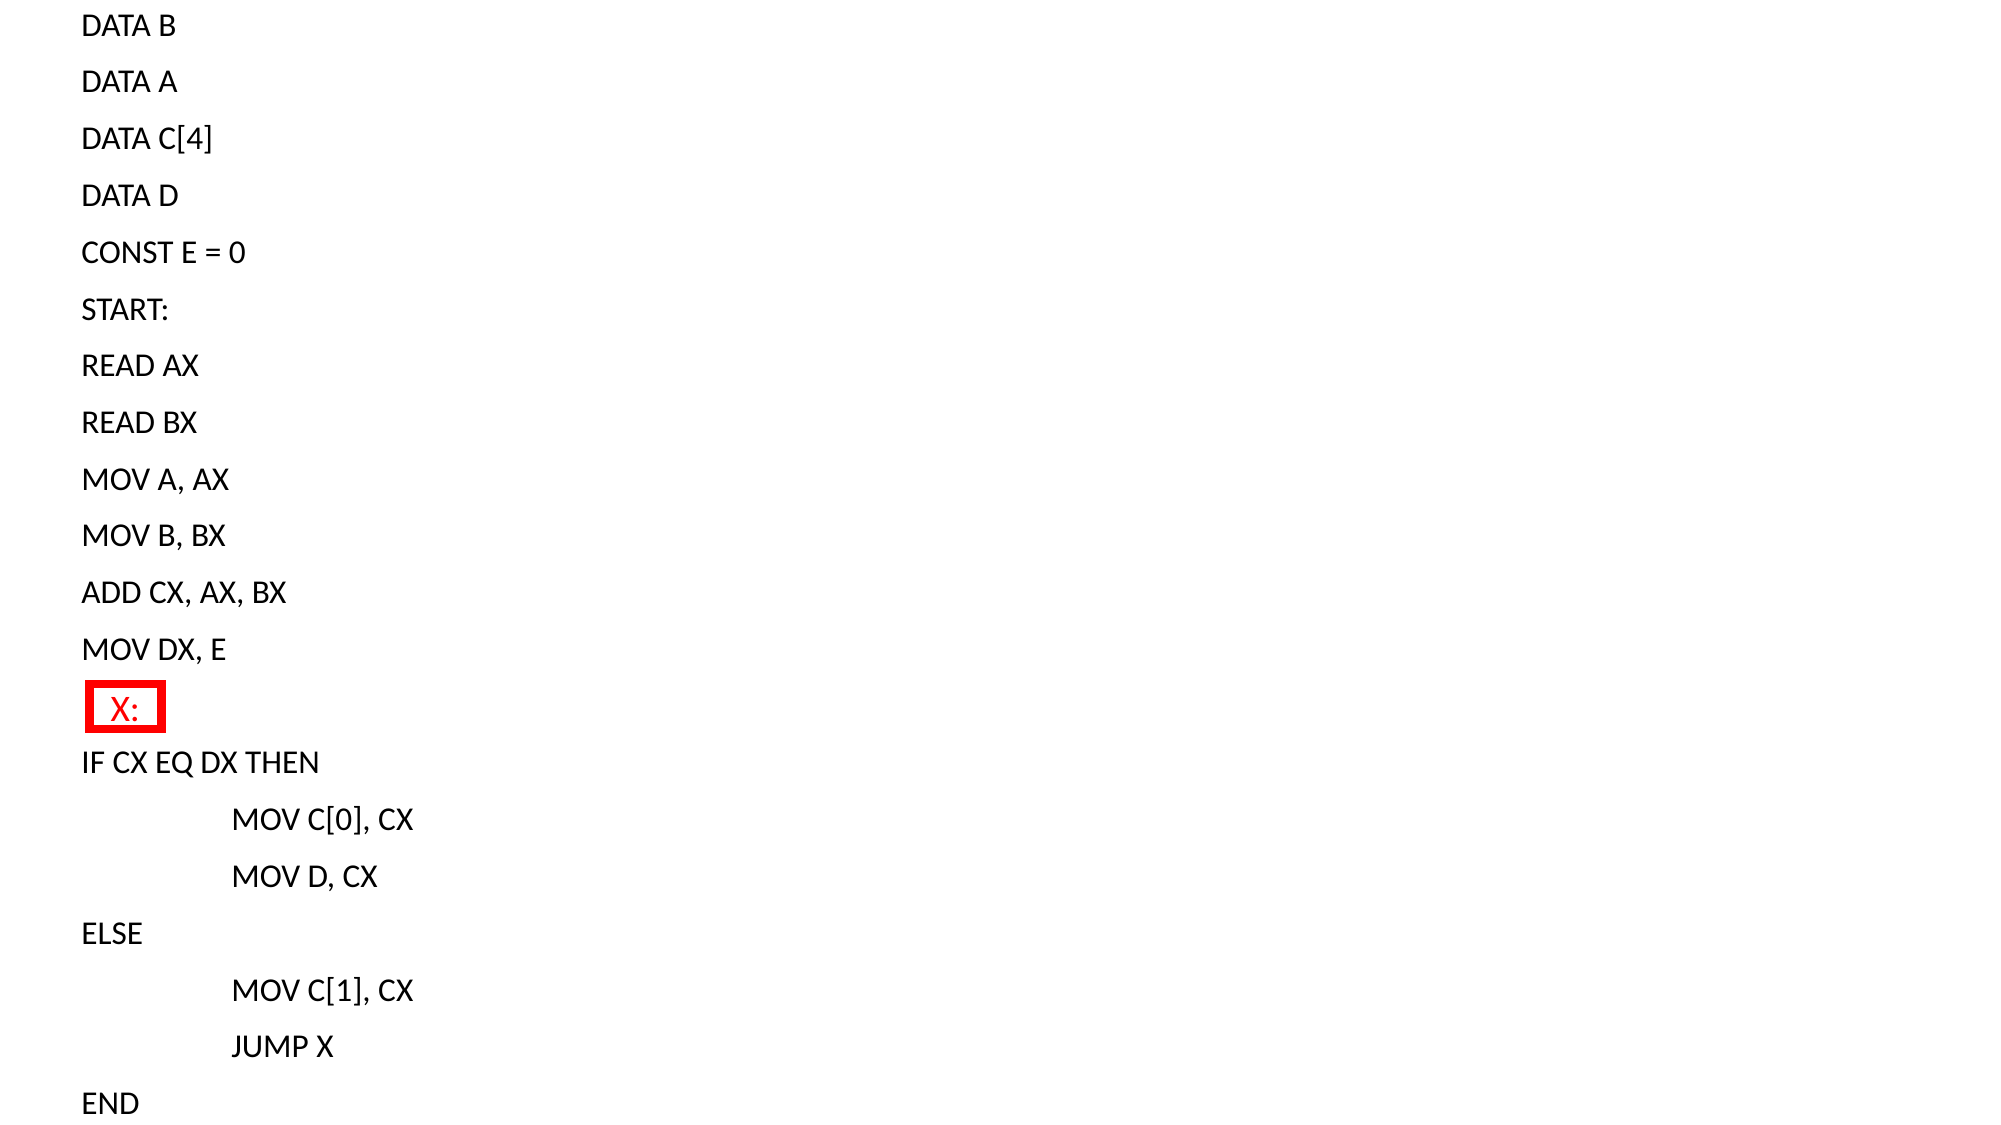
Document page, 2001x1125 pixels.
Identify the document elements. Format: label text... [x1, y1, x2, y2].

subtitle DATA B DATA A DATA C[4] DATA D CONST E = 0 START: READ AX READ BX MOV A, AX MOV B, BX ADD CX, AX, BX MOV DX, E IF CX EQ DX THEN MOV C[0], CX MOV D, CX ELSE MOV C[1], CX JUMP X END [66, 0, 1567, 1125]
text_box X: [88, 683, 162, 730]
